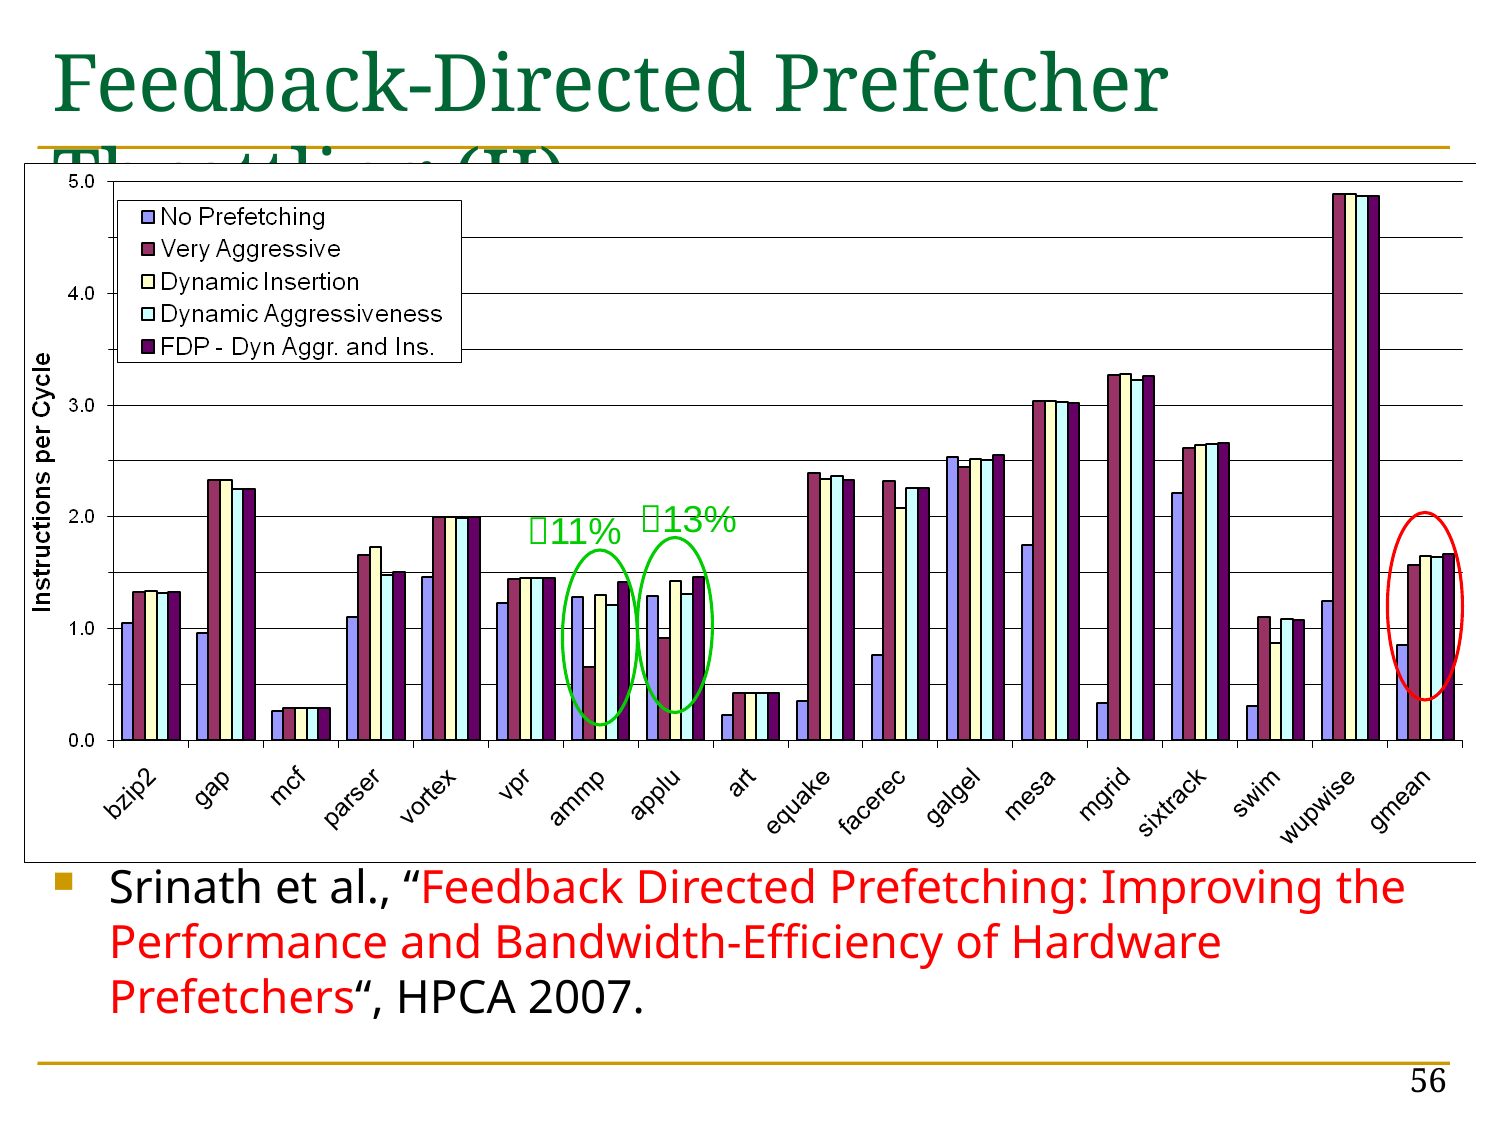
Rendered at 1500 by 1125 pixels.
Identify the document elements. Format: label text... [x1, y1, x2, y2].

title Feedback-Directed Prefetcher Throttling (II) [37, 24, 1500, 200]
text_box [23, 162, 1476, 863]
list Srinath et al., “Feedback Directed Prefetching: Improving the Performance and Bandwidth-Efficiency of Hardware Prefetchers“, HPCA 2007. Srinath et al., “Feedback Directed Prefetching: Improving the Performance and Bandwidth-Efficiency of Hardware Prefetchers“, HPCA 2007. [37, 871, 1450, 1040]
slide_number 56 [1111, 1036, 1462, 1112]
